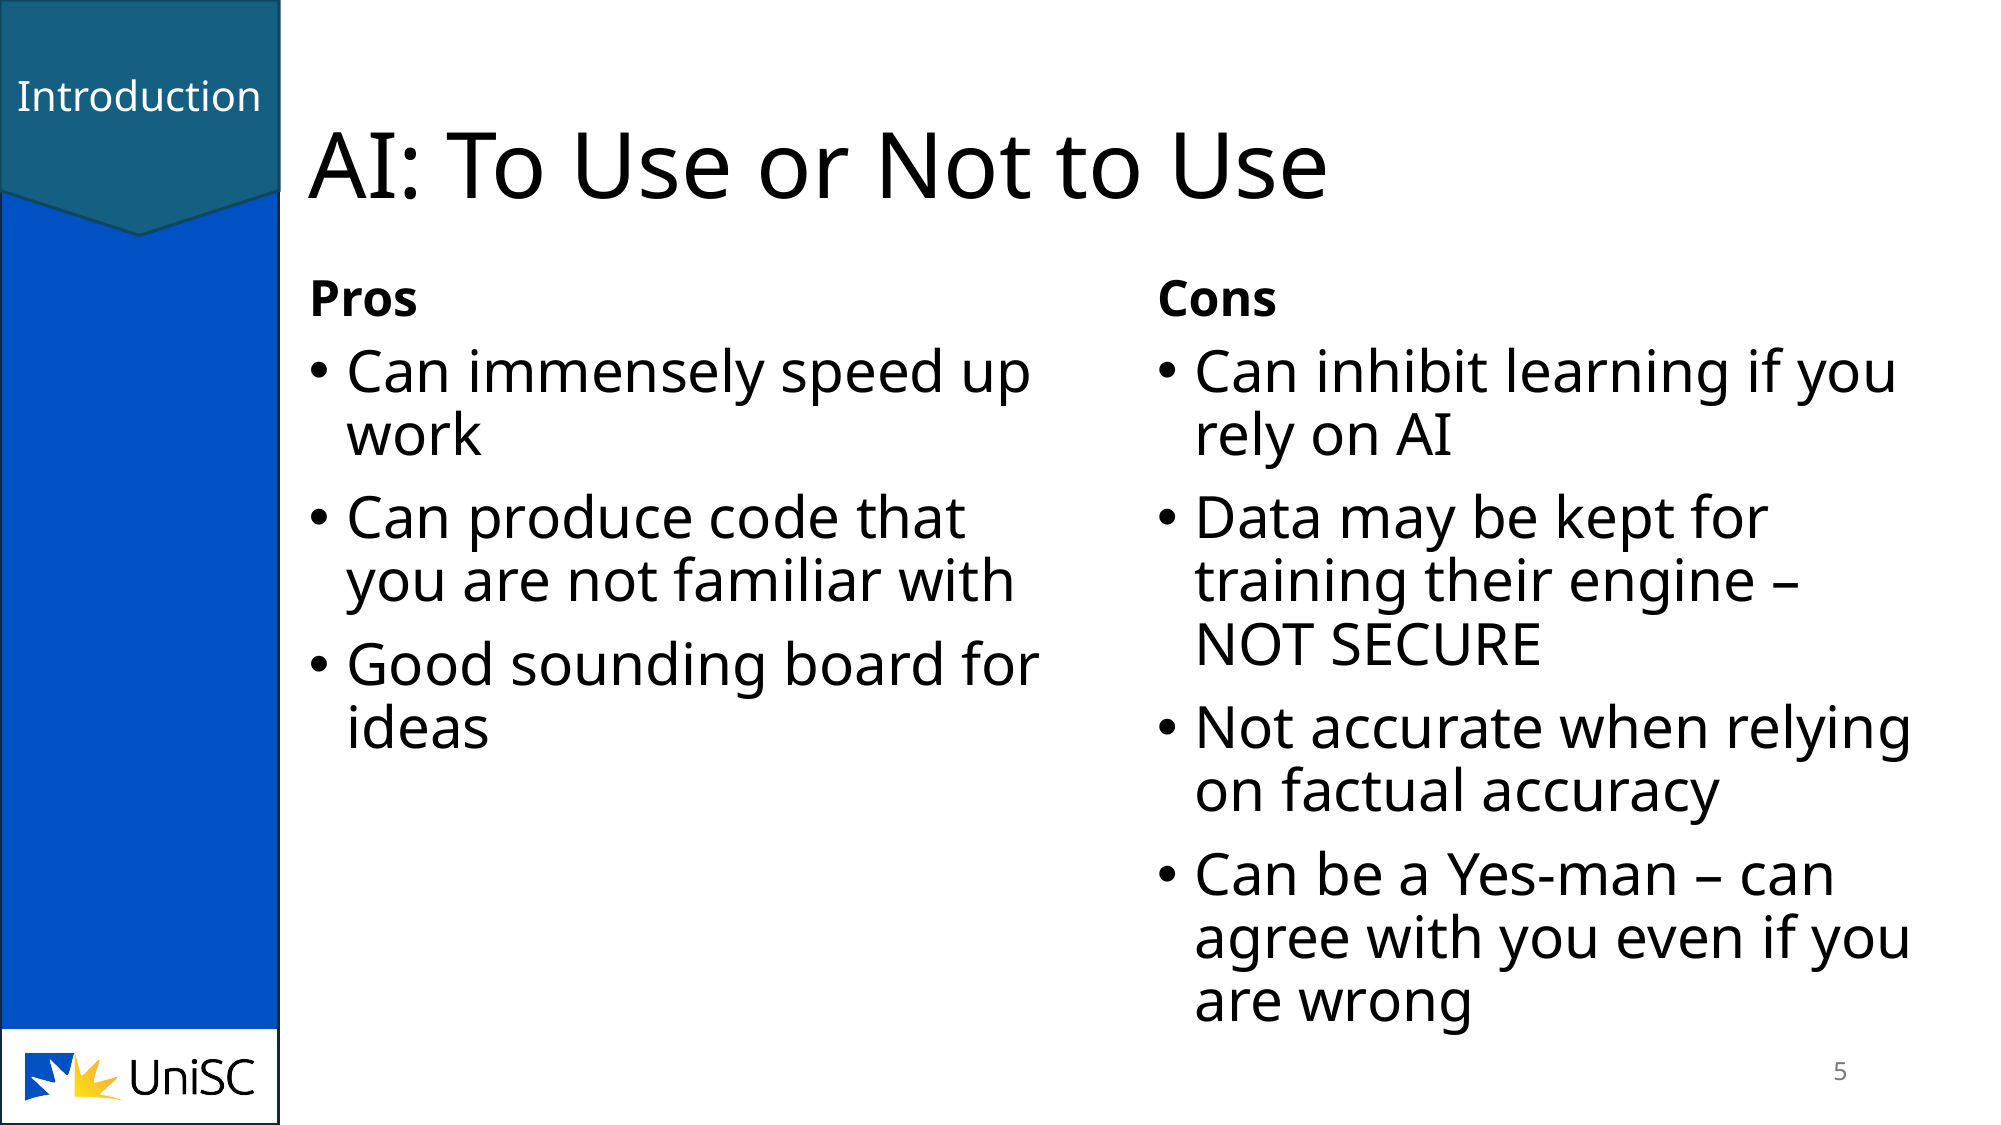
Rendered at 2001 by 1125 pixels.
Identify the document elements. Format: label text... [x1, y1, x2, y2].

title AI: To Use or Not to Use [293, 59, 1944, 278]
list Pros [293, 233, 1091, 334]
list Cons [1142, 233, 1943, 334]
list Can inhibit learning if you rely on AI Data may be kept for training their engine – NOT SECURE Not accurate when relying on factual accuracy Can be a Yes-man – can agree with you even if you are wrong [1142, 334, 1943, 1043]
slide_number 4 [1450, 1042, 1863, 1103]
list Can immensely speed up work Can produce code that you are not familiar with Good sounding board for ideas [293, 334, 1091, 1043]
text_box Introduction [0, 0, 281, 238]
picture [2, 1029, 277, 1123]
